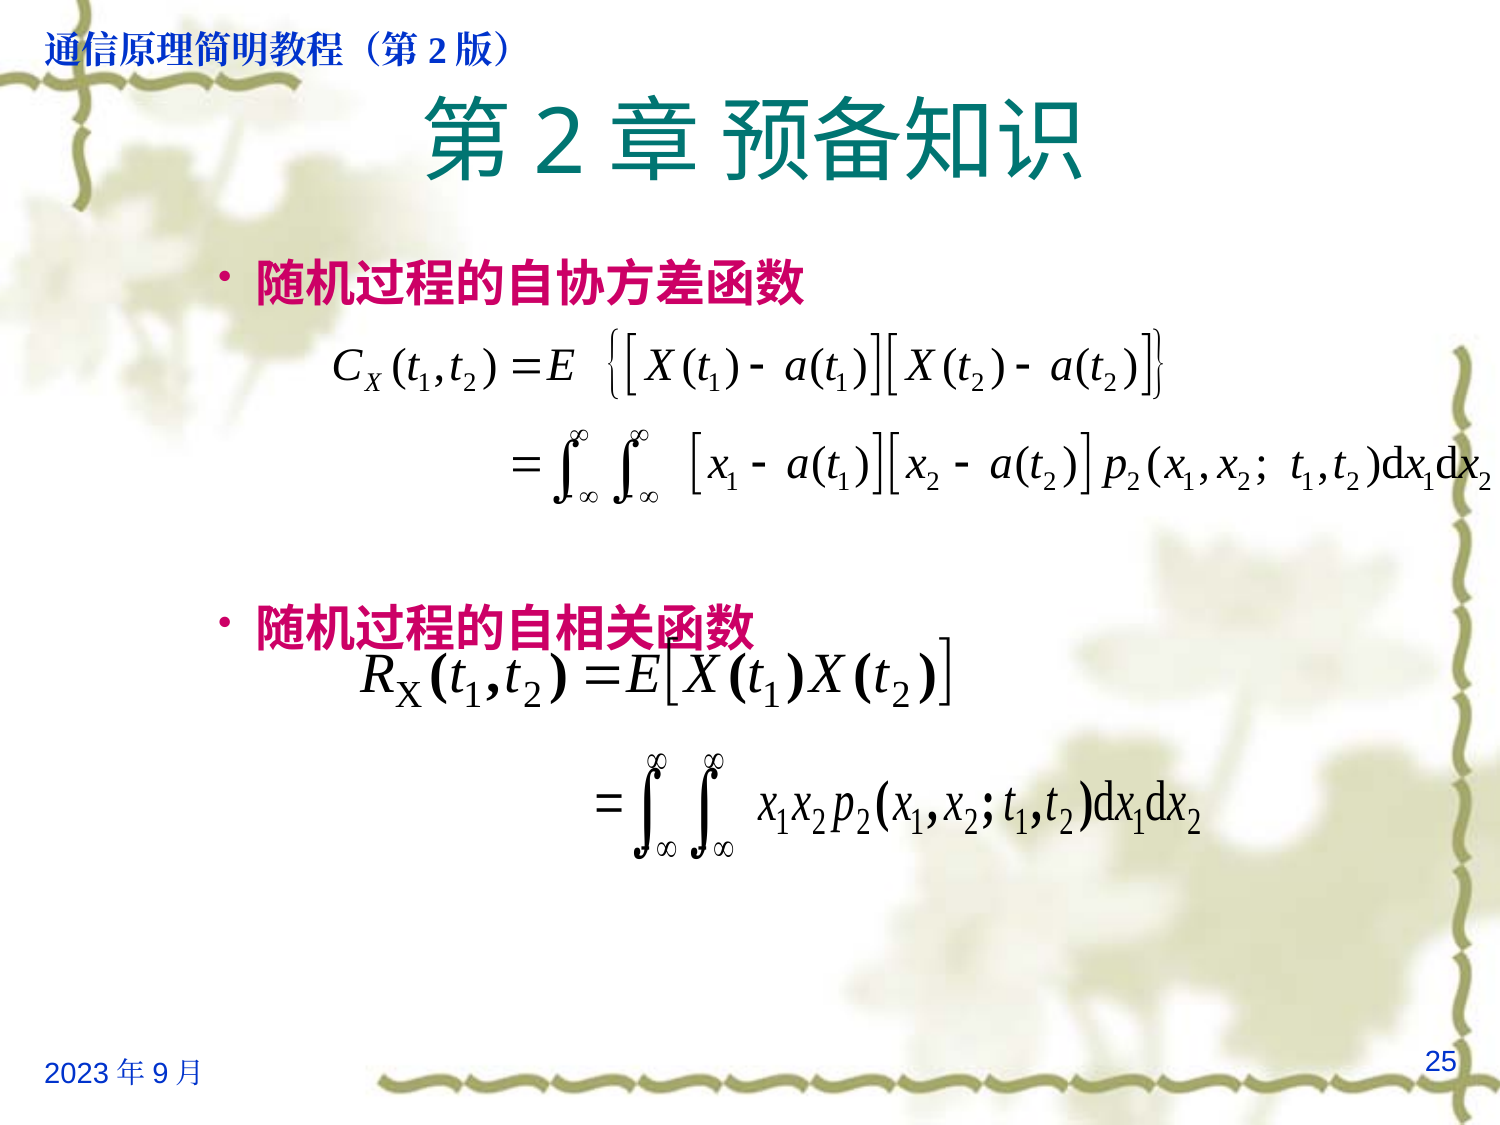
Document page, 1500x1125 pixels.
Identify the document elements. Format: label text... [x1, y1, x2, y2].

footer 25 [1399, 1034, 1483, 1090]
picture [64, 1071, 72, 1081]
picture [0, 0, 1500, 1125]
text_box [584, 727, 1211, 875]
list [324, 326, 1500, 517]
picture [124, 1071, 131, 1077]
title 第2章 预备知识 [53, 42, 1455, 231]
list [348, 633, 963, 720]
list 随机过程的自协方差函数 随机过程的自相关函数 [53, 243, 1459, 1071]
